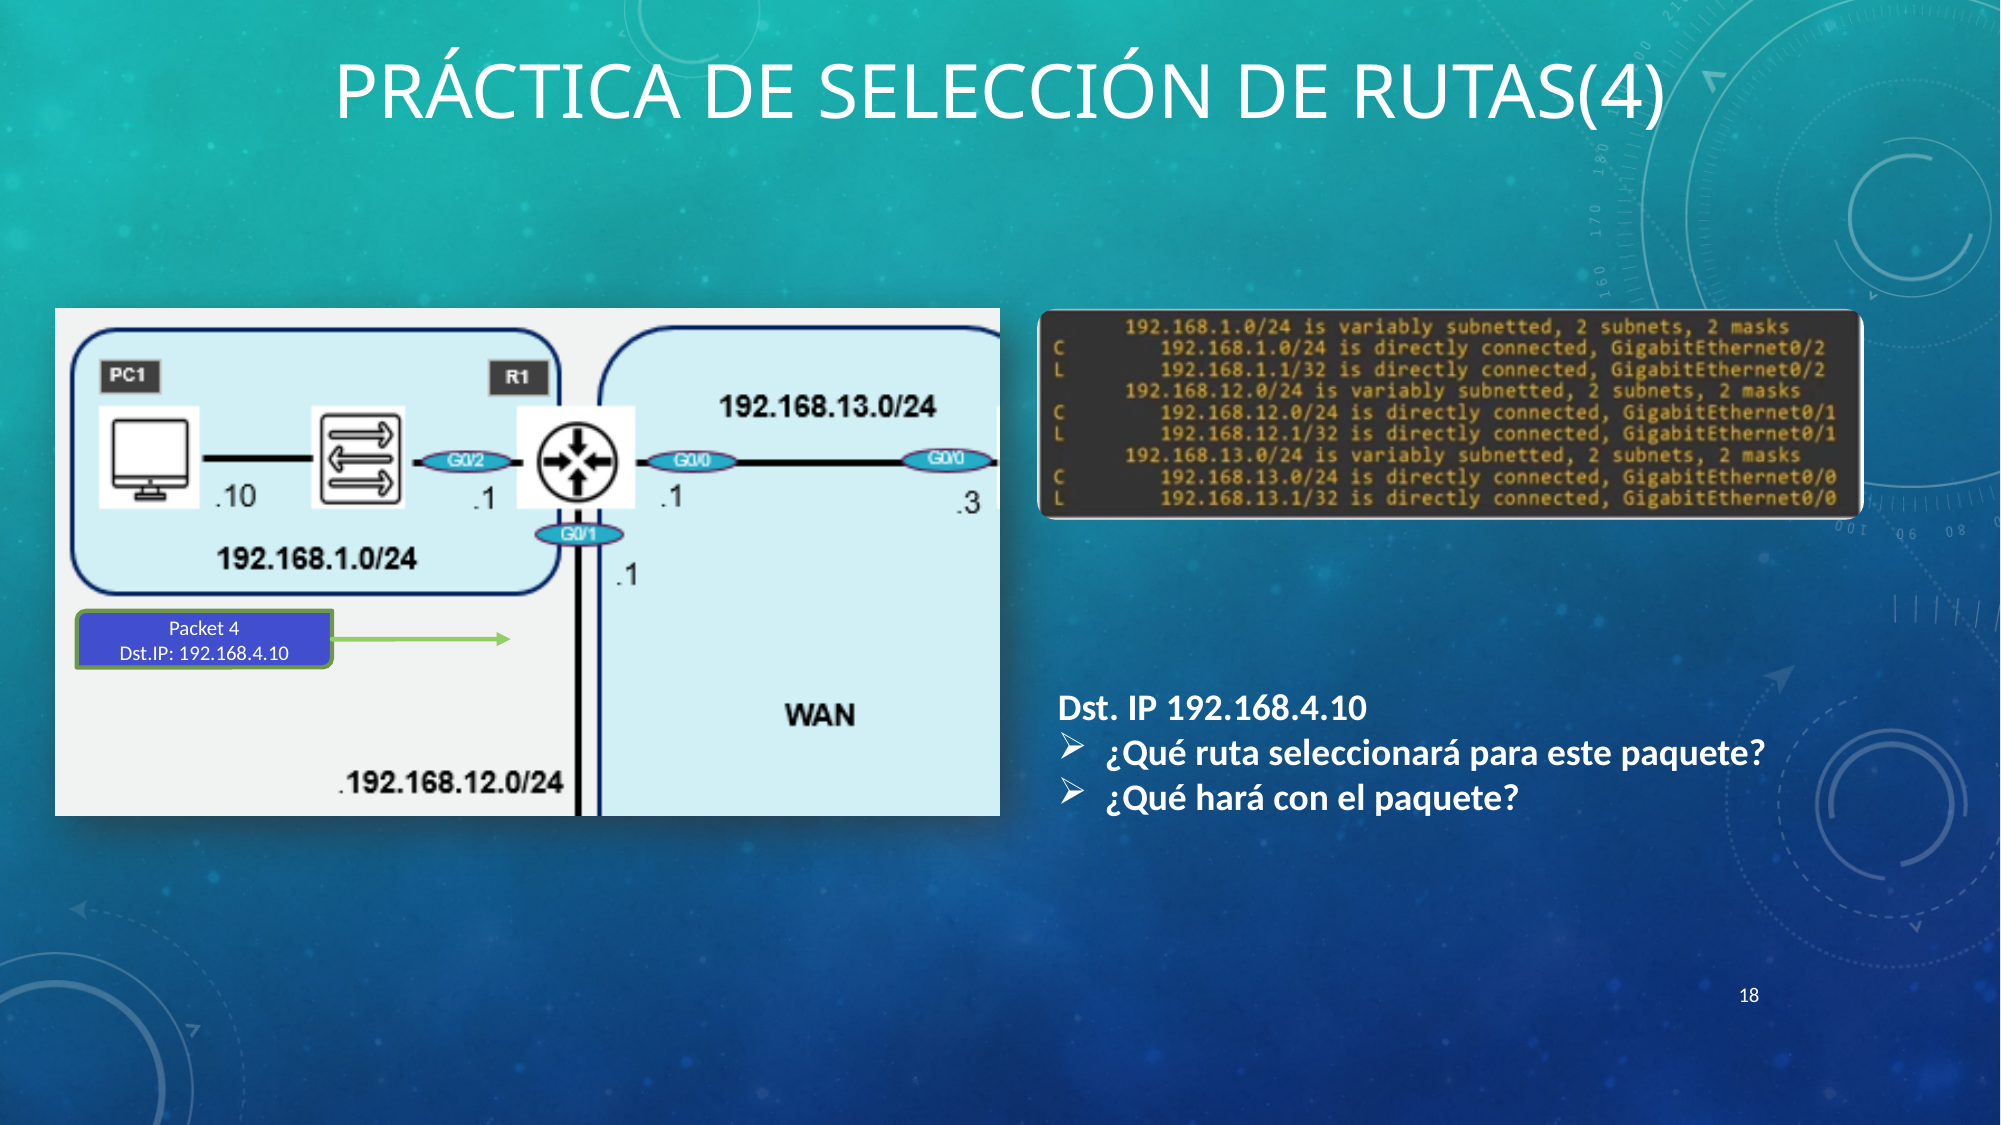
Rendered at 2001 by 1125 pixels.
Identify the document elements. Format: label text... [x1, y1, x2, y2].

slide_number 18 [1684, 963, 1775, 1025]
picture [0, 0, 2001, 1125]
text_box Dst. IP 192.168.4.10 ¿Qué ruta seleccionará para este paquete? ¿Qué hará con el paquete? [1043, 675, 1864, 826]
title Práctica de selección de rutas(4) [55, 0, 1945, 178]
text_box [1039, 308, 1864, 520]
